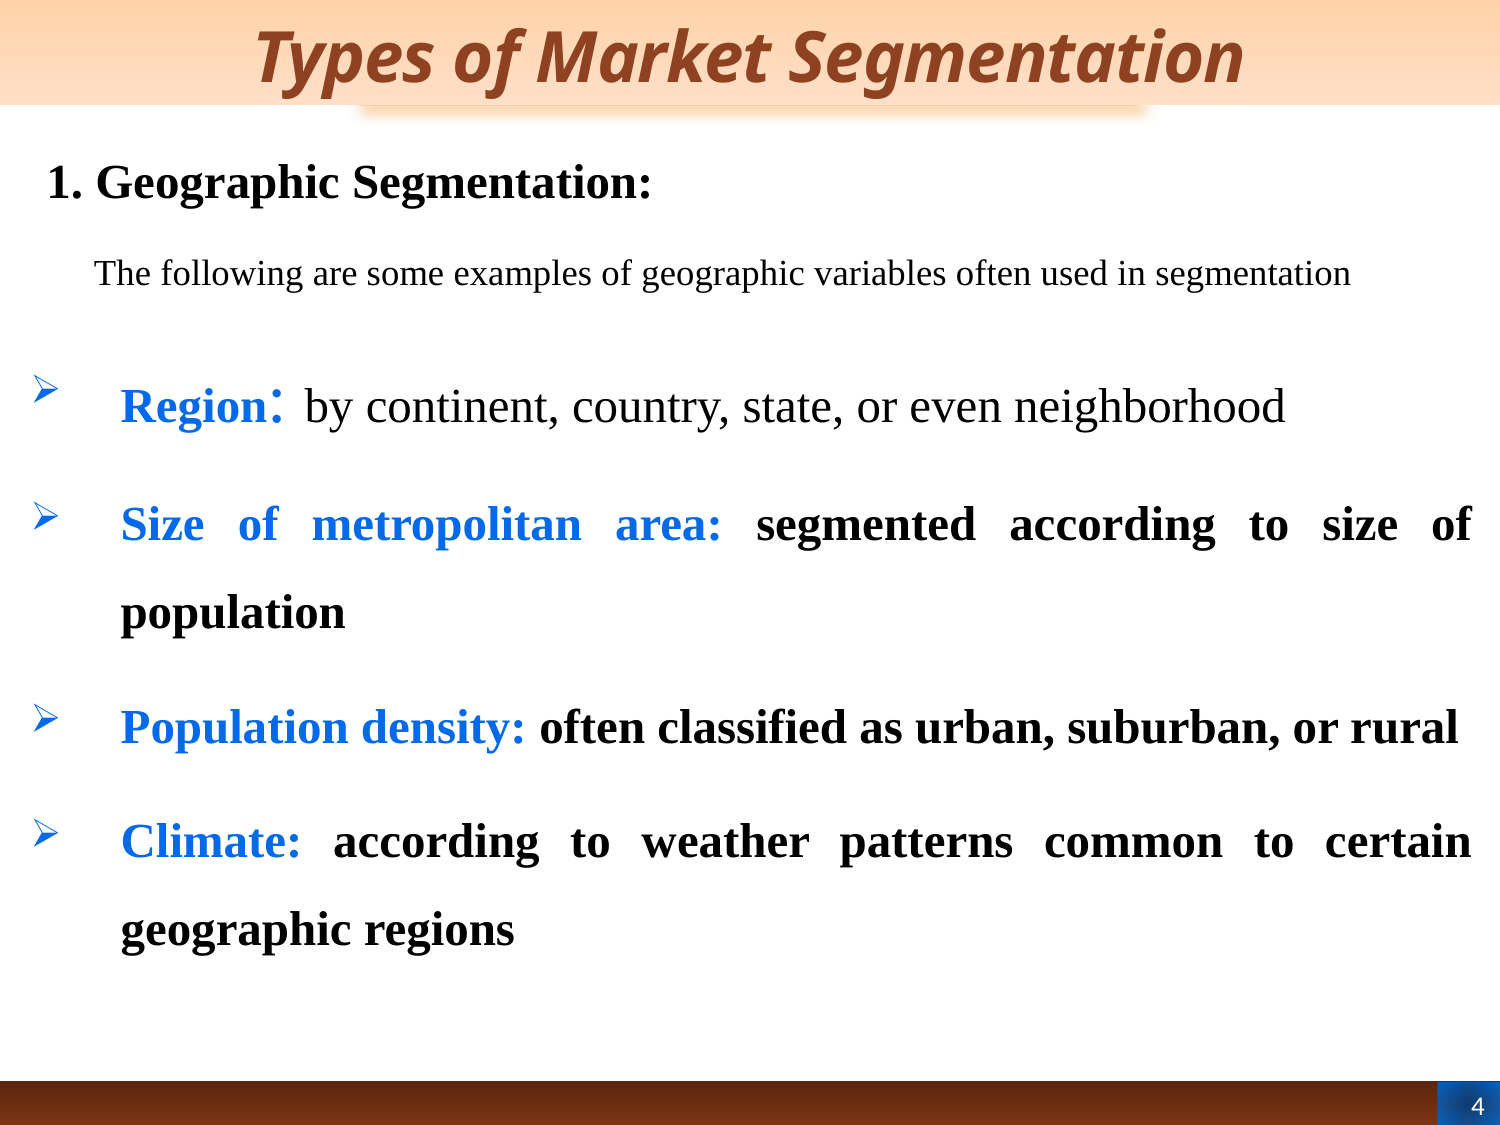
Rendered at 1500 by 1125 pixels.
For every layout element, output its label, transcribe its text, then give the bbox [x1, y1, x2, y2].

slide_number 4 [1437, 1082, 1500, 1125]
list 1. Geographic Segmentation: The following are some examples of geographic variables often used in segmentation Region: by continent, country, state, or even neighborhood Size of metropolitan area: segmented according to size of population Population density: often classified as urban, suburban, or rural Climate: according to weather patterns common to certain geographic regions [5, 112, 1488, 1033]
title Types of Market Segmentation [0, 0, 1500, 105]
